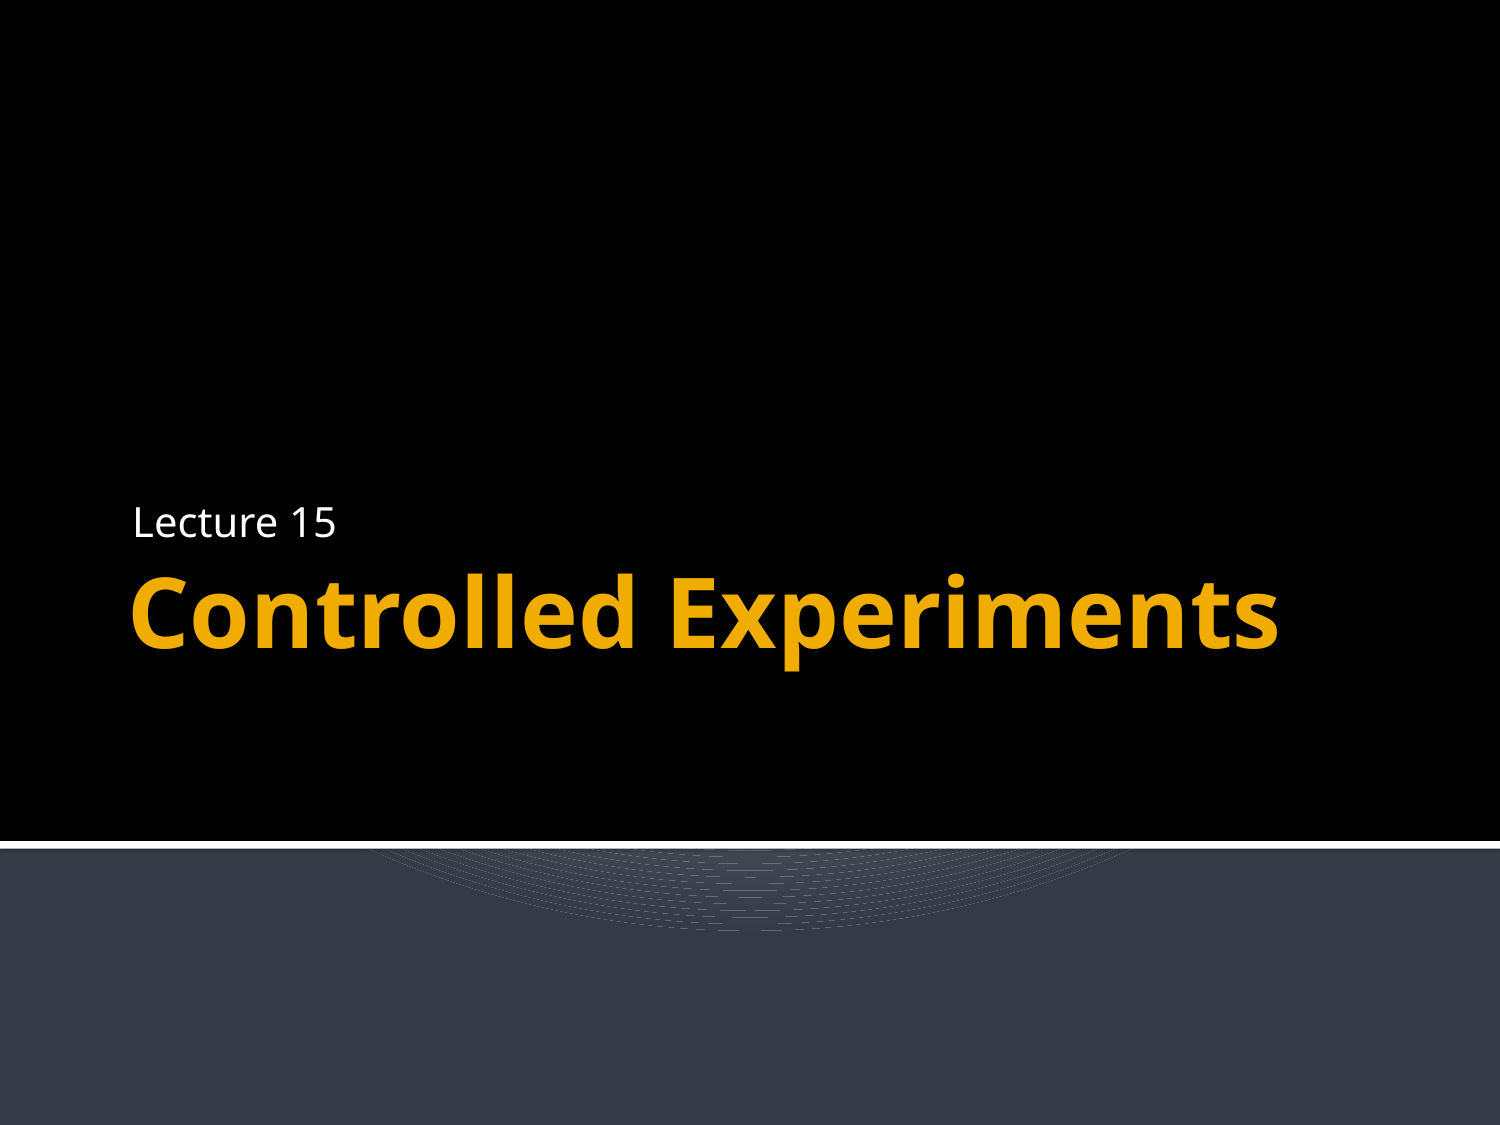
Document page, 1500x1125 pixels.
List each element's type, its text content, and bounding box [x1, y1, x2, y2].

subtitle Lecture 15 [112, 299, 1438, 546]
title Controlled Experiments [112, 550, 1438, 825]
